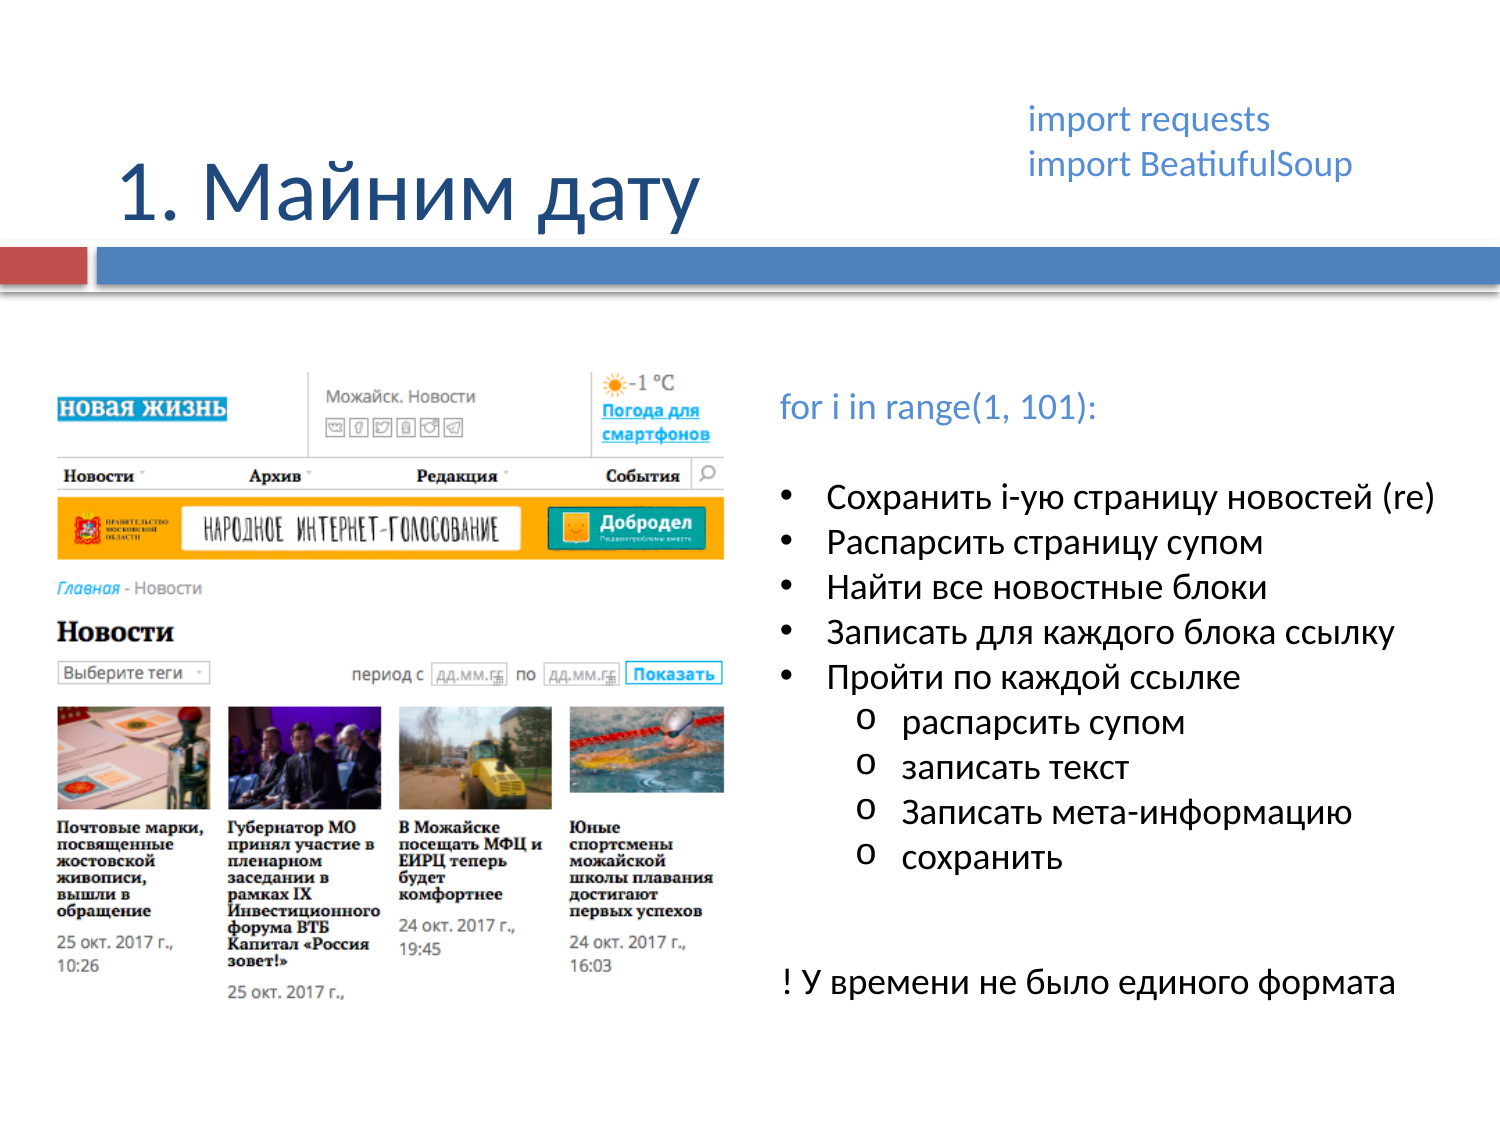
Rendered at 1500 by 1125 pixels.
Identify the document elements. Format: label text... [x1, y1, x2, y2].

title 1. Майним дату [99, 25, 1438, 246]
text_box ! У времени не было единого формата [766, 949, 1413, 1010]
text_box for i in range(1, 101): Сохранить i-ую страницу новостей (re) Распарсить страницу супом Найти все новостные блоки Записать для каждого блока ссылку Пройти по каждой ссылке распарсить супом записать текст Записать мета-информацию сохранить [839, 374, 1451, 885]
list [37, 372, 838, 1001]
text_box import requests import BeatiufulSoup [1013, 86, 1377, 192]
